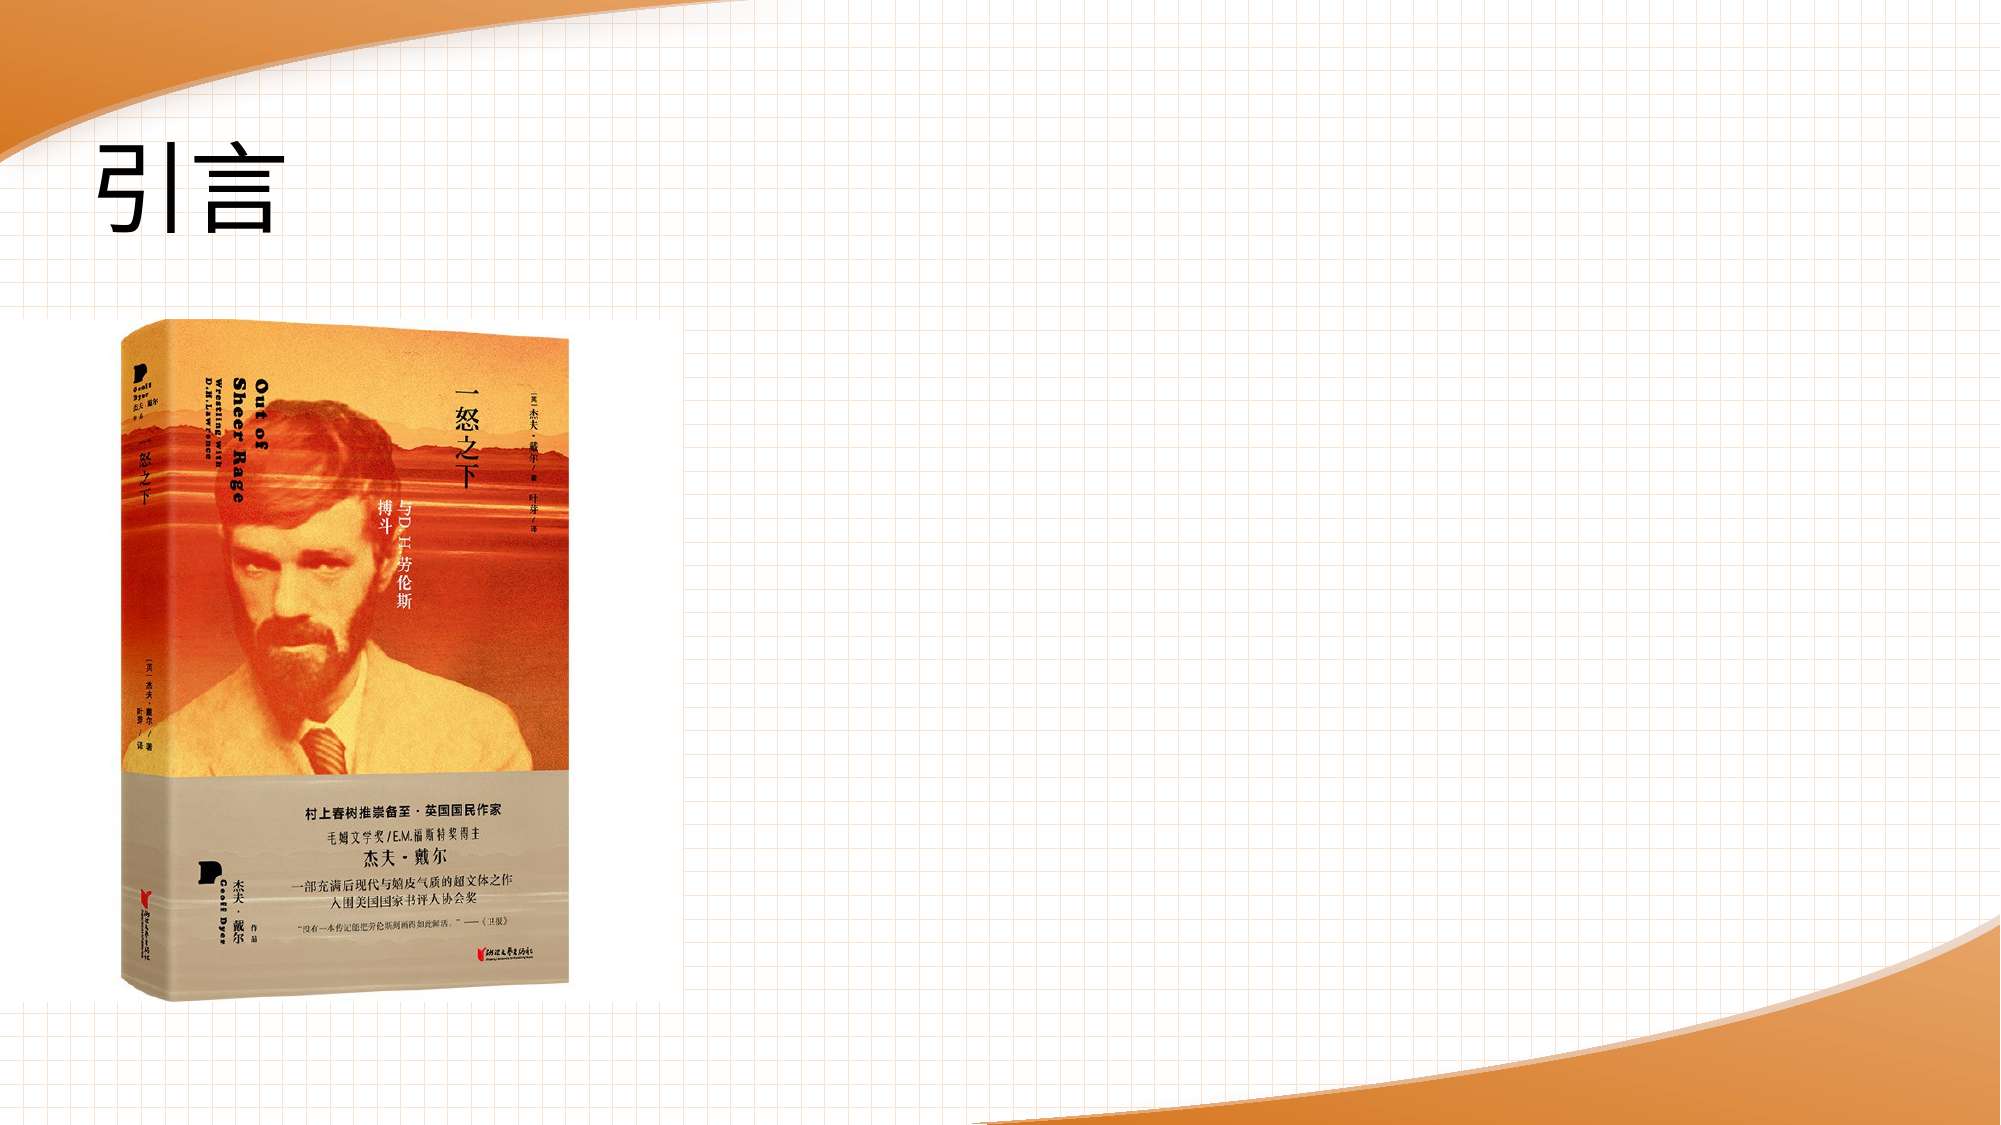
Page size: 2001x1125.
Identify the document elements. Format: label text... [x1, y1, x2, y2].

text_box 引言 [0, 117, 1734, 298]
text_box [0, 0, 820, 163]
picture [0, 319, 683, 1003]
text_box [972, 913, 2000, 1125]
